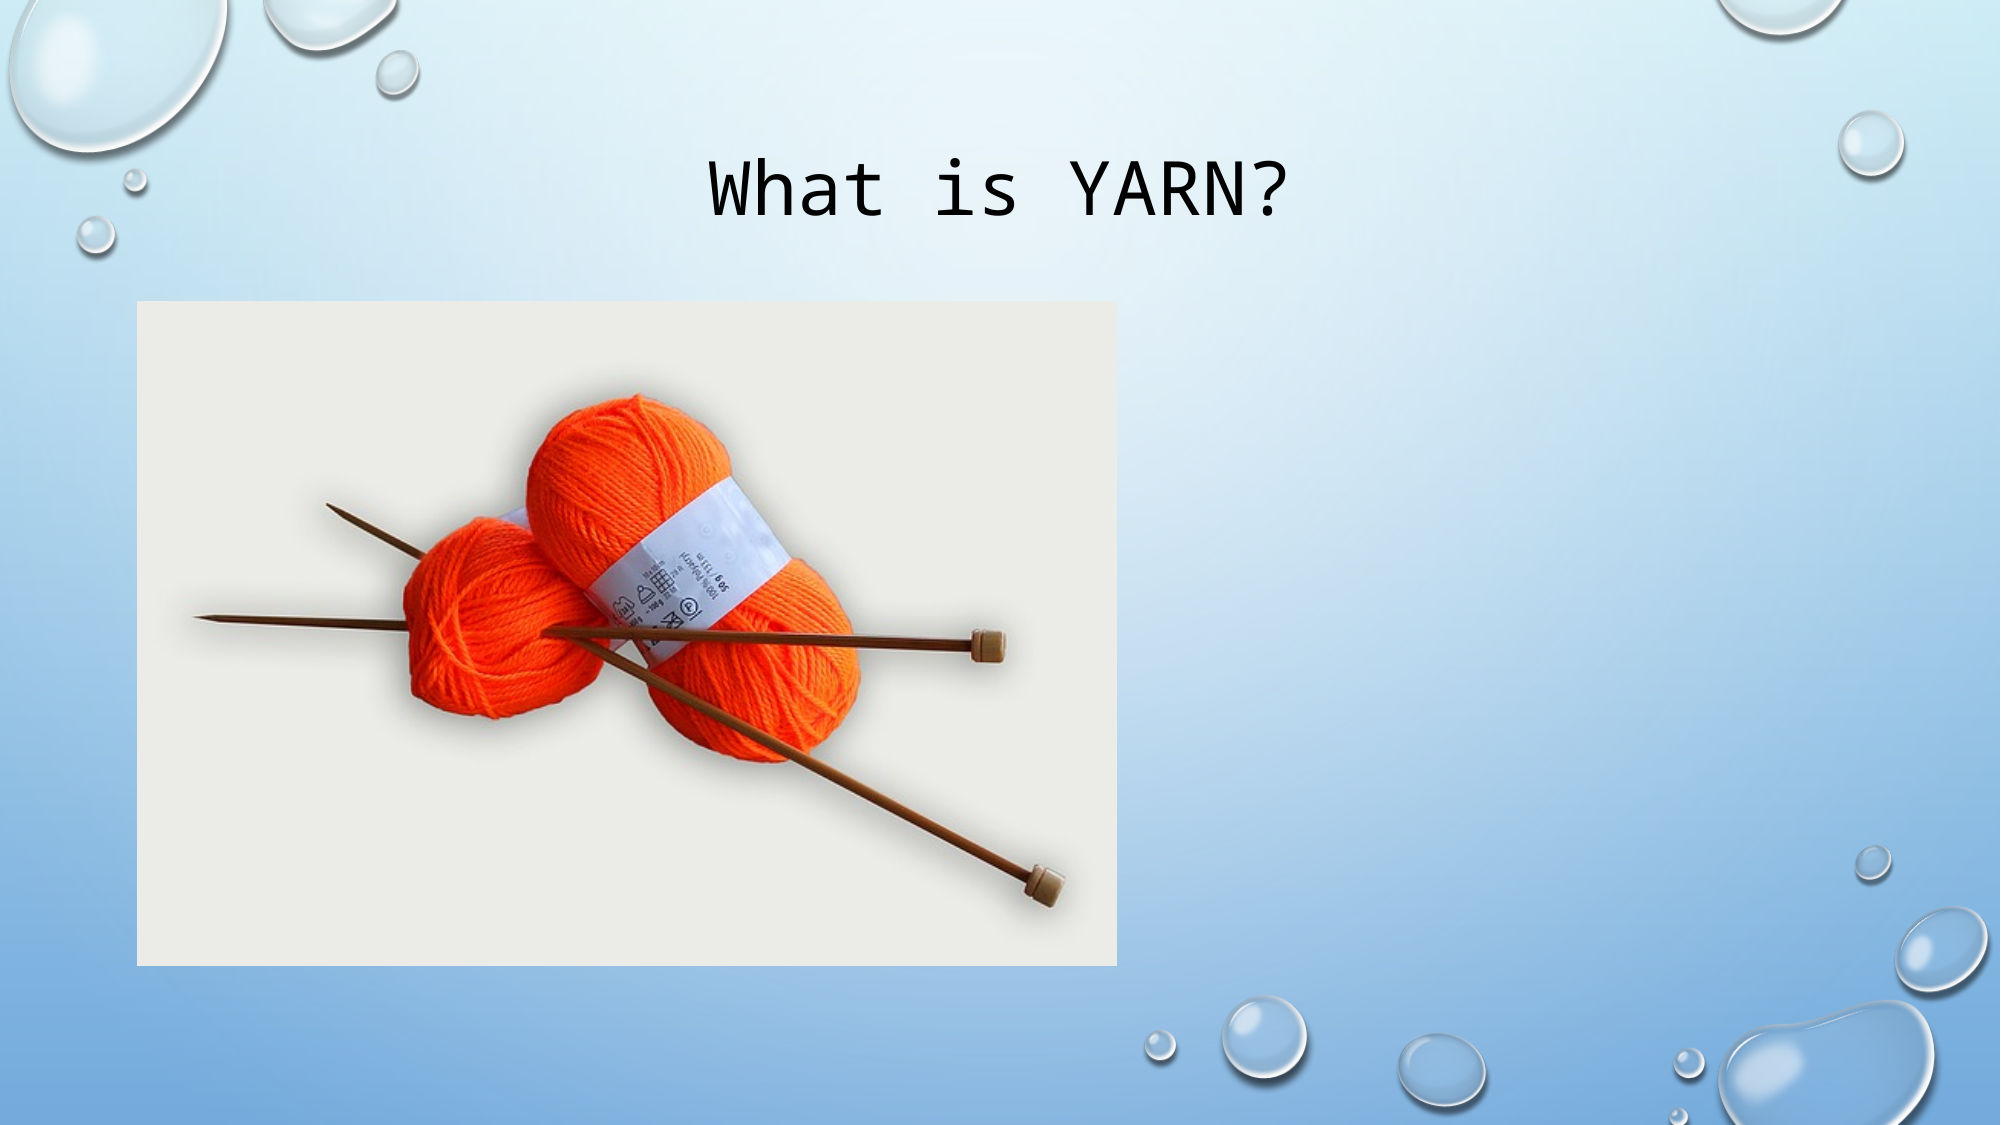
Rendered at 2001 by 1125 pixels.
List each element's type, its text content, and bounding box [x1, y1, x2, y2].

title What is YARN? [149, 101, 1851, 282]
text_box [1121, 313, 1953, 807]
picture [0, 0, 2000, 1125]
